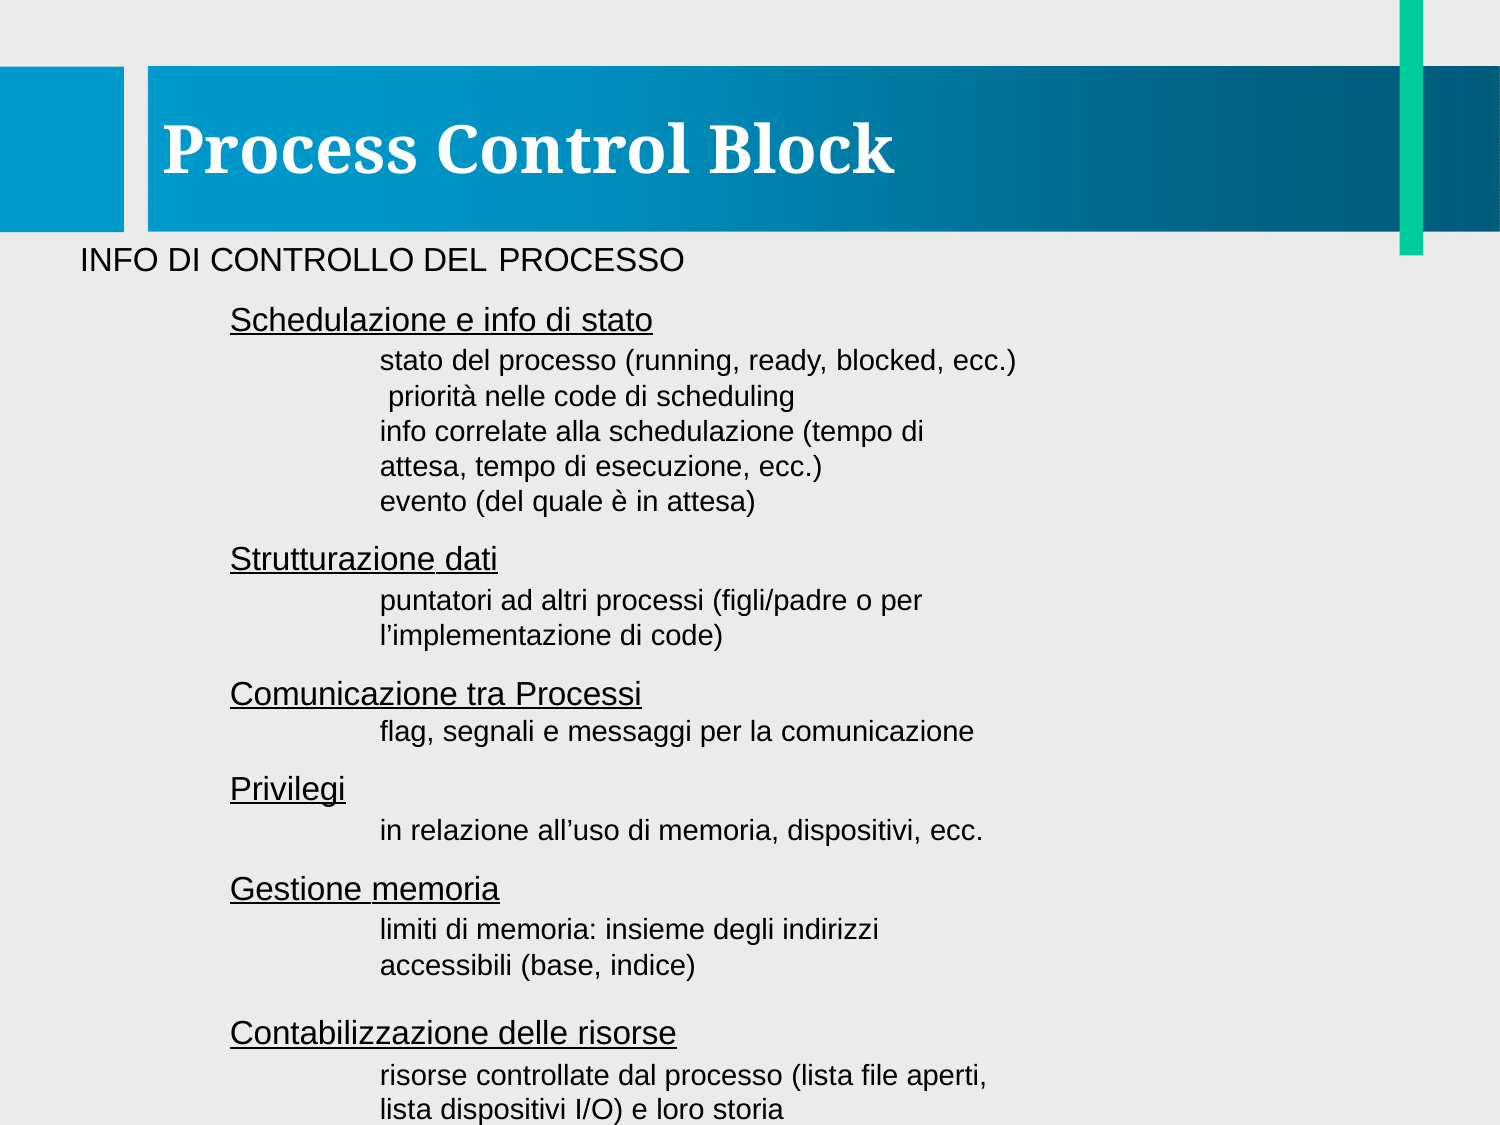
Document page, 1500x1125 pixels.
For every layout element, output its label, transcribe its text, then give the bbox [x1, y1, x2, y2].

text_box [1399, 0, 1424, 256]
text_box INFO DI CONTROLLO DEL PROCESSO Schedulazione e info di stato stato del processo (running, ready, blocked, ecc.) priorità nelle code di scheduling info correlate alla schedulazione (tempo di attesa, tempo di esecuzione, ecc.) evento (del quale è in attesa) Strutturazione dati puntatori ad altri processi (figli/padre o per l’implementazione di code) Comunicazione tra Processi flag, segnali e messaggi per la comunicazione Privilegi in relazione all’uso di memoria, dispositivi, ecc. Gestione memoria limiti di memoria: insieme degli indirizzi accessibili (base, indice) Contabilizzazione delle risorse risorse controllate dal processo (lista file aperti, lista dispositivi I/O) e loro storia 6 [77, 215, 1413, 1125]
title Process Control Block [147, 64, 1399, 215]
text_box [0, 66, 124, 233]
text_box [1424, 66, 1500, 232]
